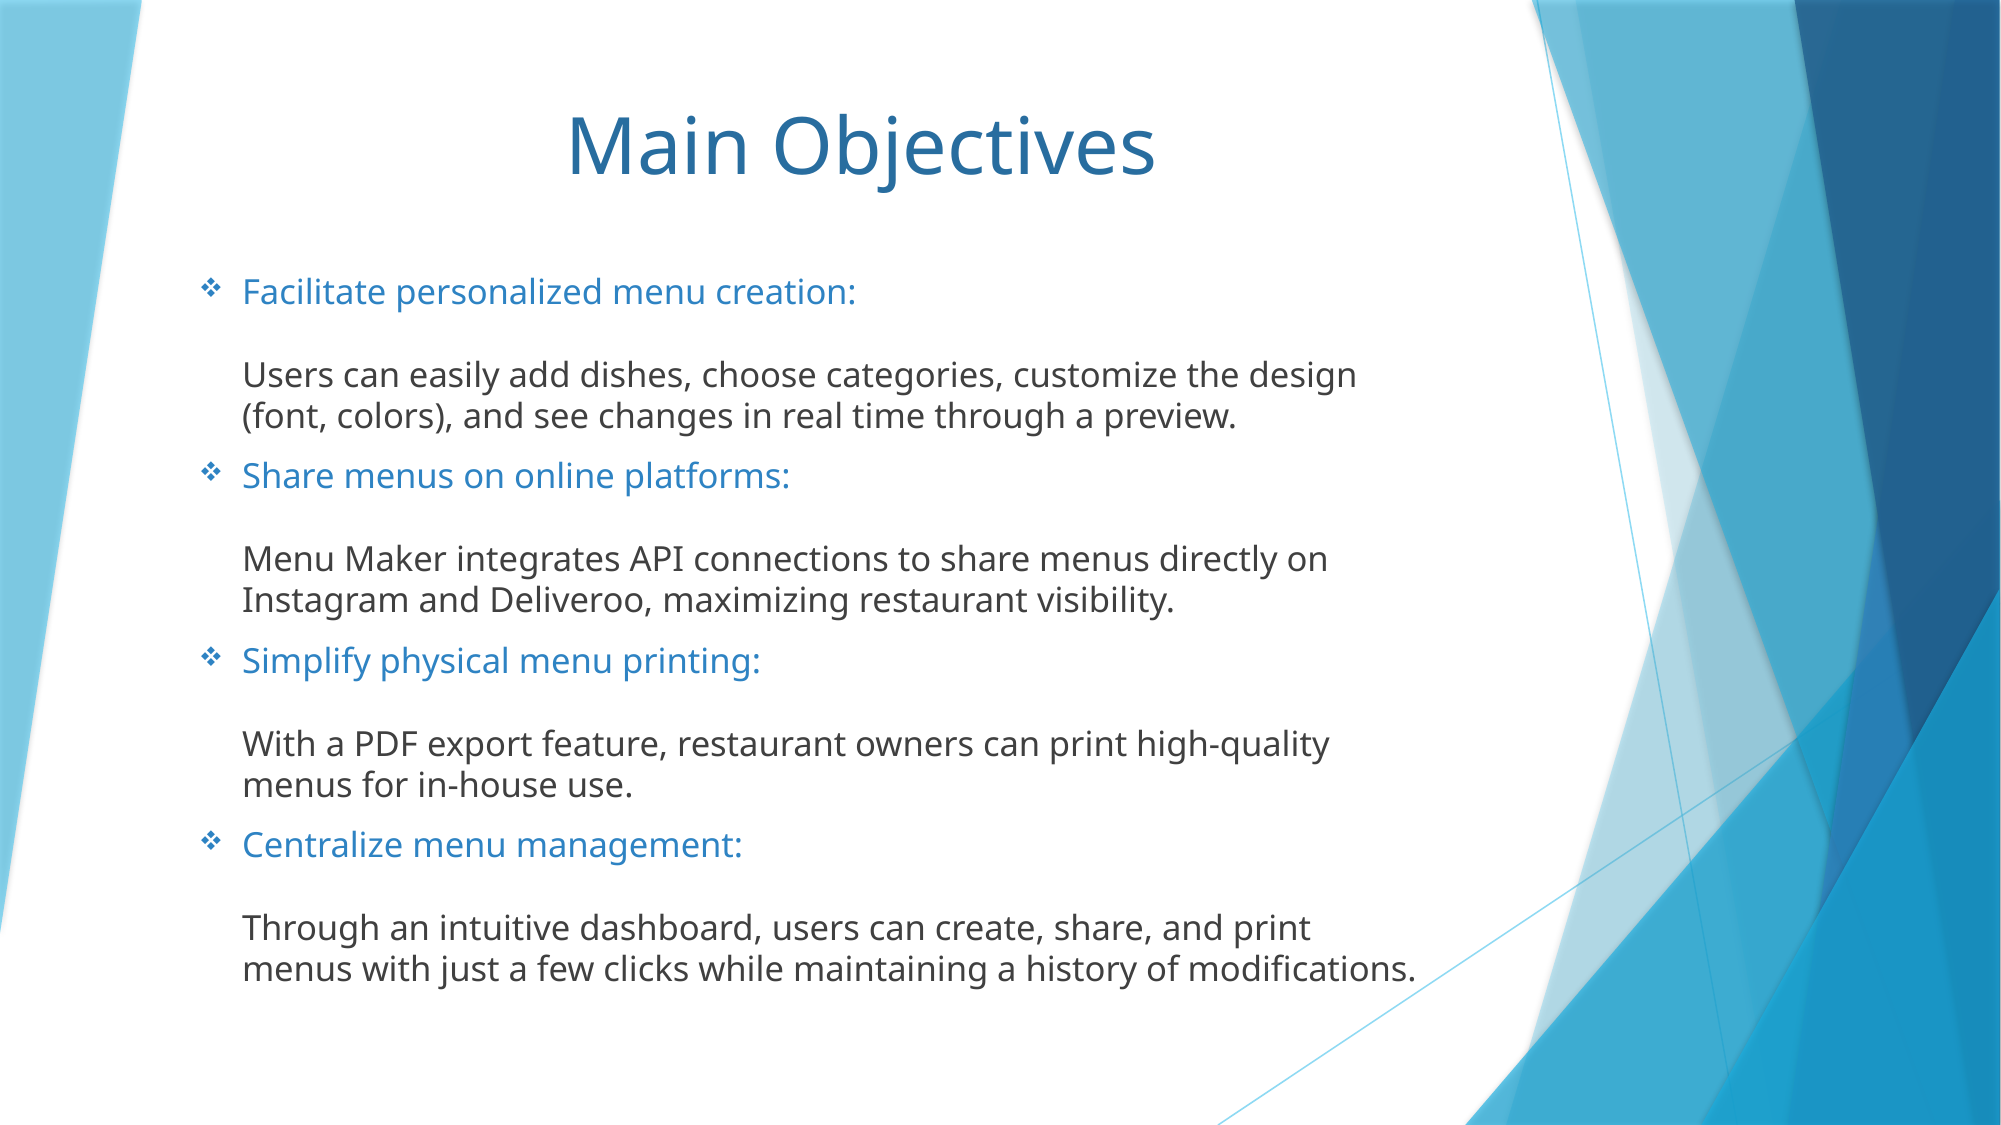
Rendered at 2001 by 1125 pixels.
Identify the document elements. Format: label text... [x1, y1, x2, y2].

title Main Objectives [550, 98, 1247, 208]
subtitle Facilitate personalized menu creation: Users can easily add dishes, choose categories, customize the design (font, colors), and see changes in real time through a preview. Share menus on online platforms: Menu Maker integrates API connections to share menus directly on Instagram and Deliveroo, maximizing restaurant visibility. Simplify physical menu printing: With a PDF export feature, restaurant owners can print high-quality menus for in-house use. Centralize menu management: Through an intuitive dashboard, users can create, share, and print menus with just a few clicks while maintaining a history of modifications. [183, 262, 1436, 1040]
